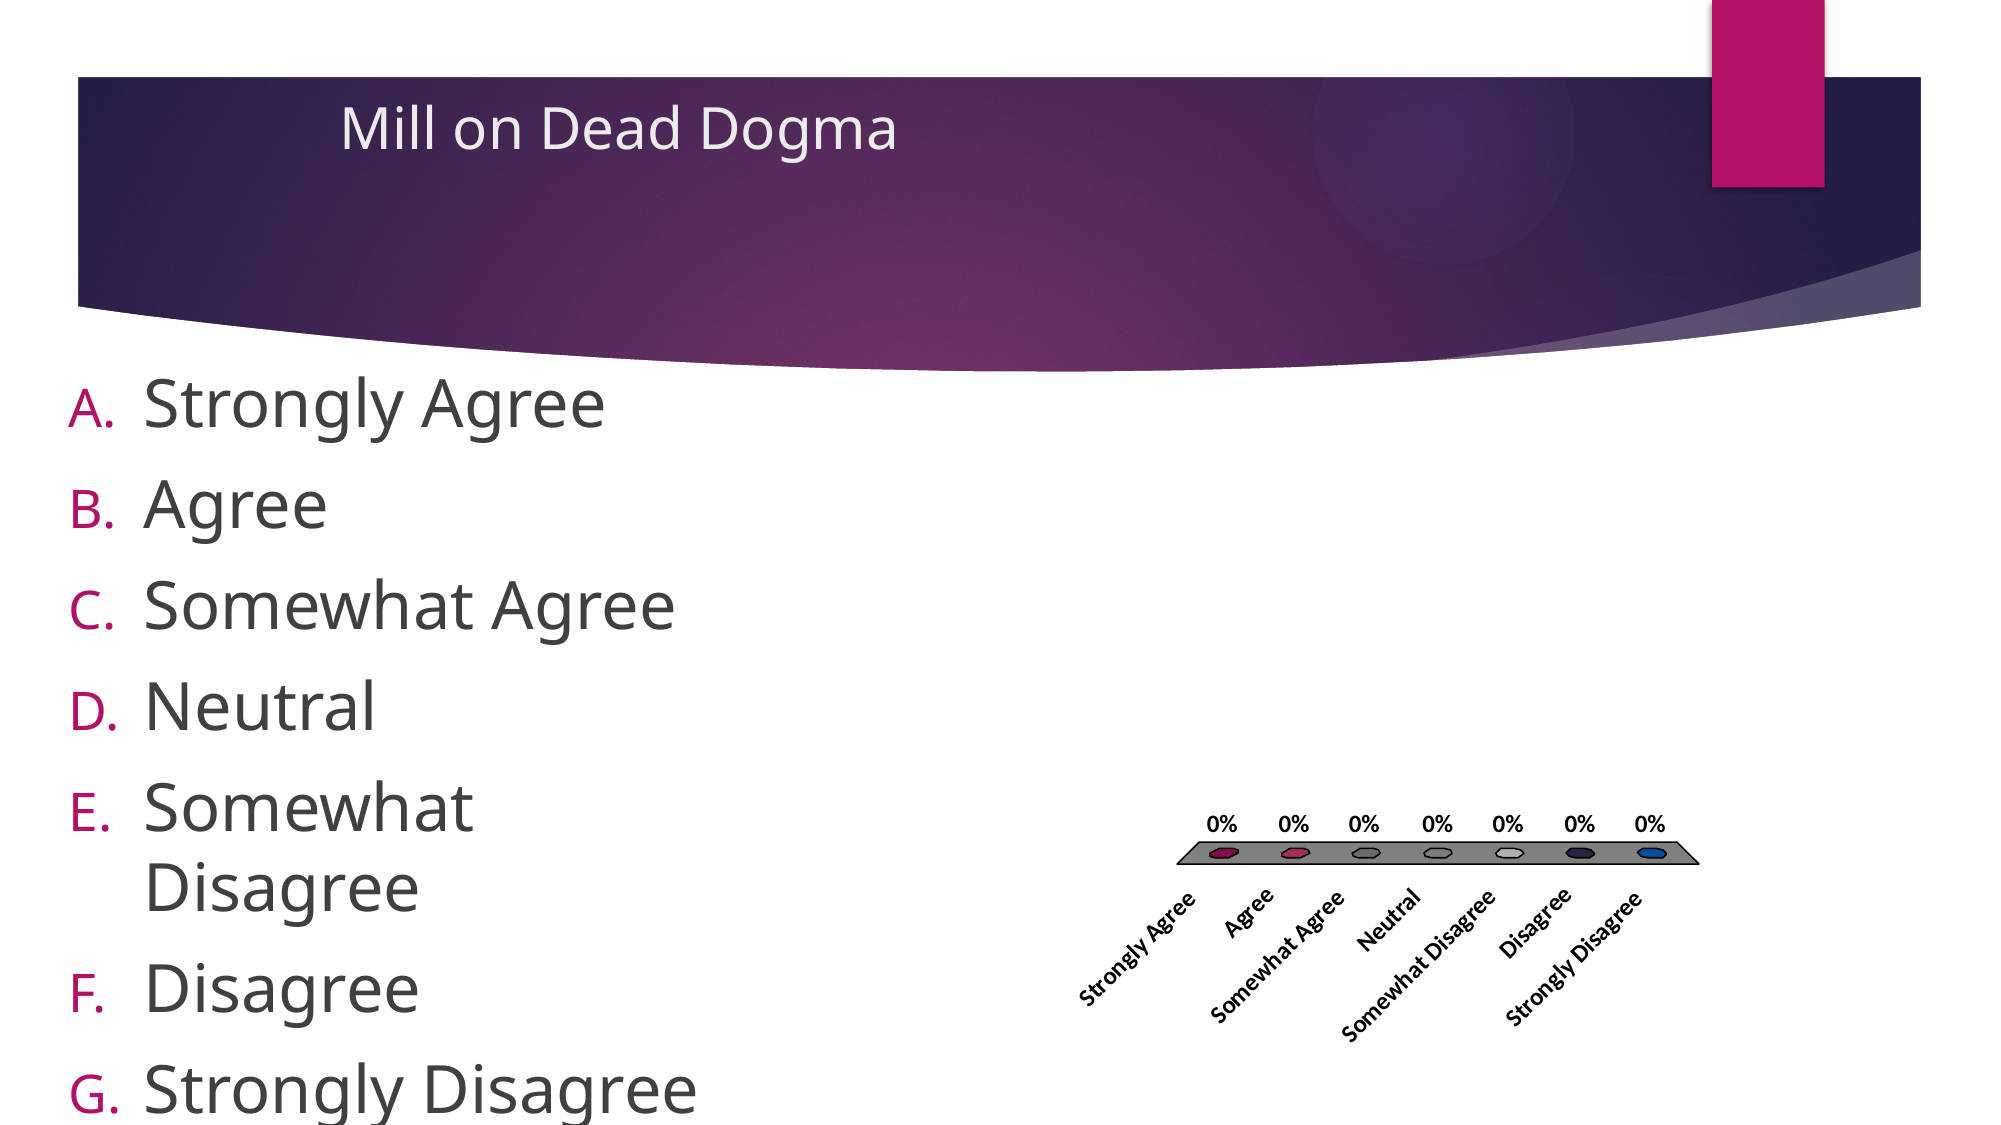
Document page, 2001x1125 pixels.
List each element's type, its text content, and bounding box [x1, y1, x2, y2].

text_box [989, 262, 1740, 1107]
title Mill on Dead Dogma [324, 45, 1675, 208]
list Strongly Agree Agree Somewhat Agree Neutral Somewhat Disagree Disagree Strongly Disagree [53, 353, 729, 1125]
